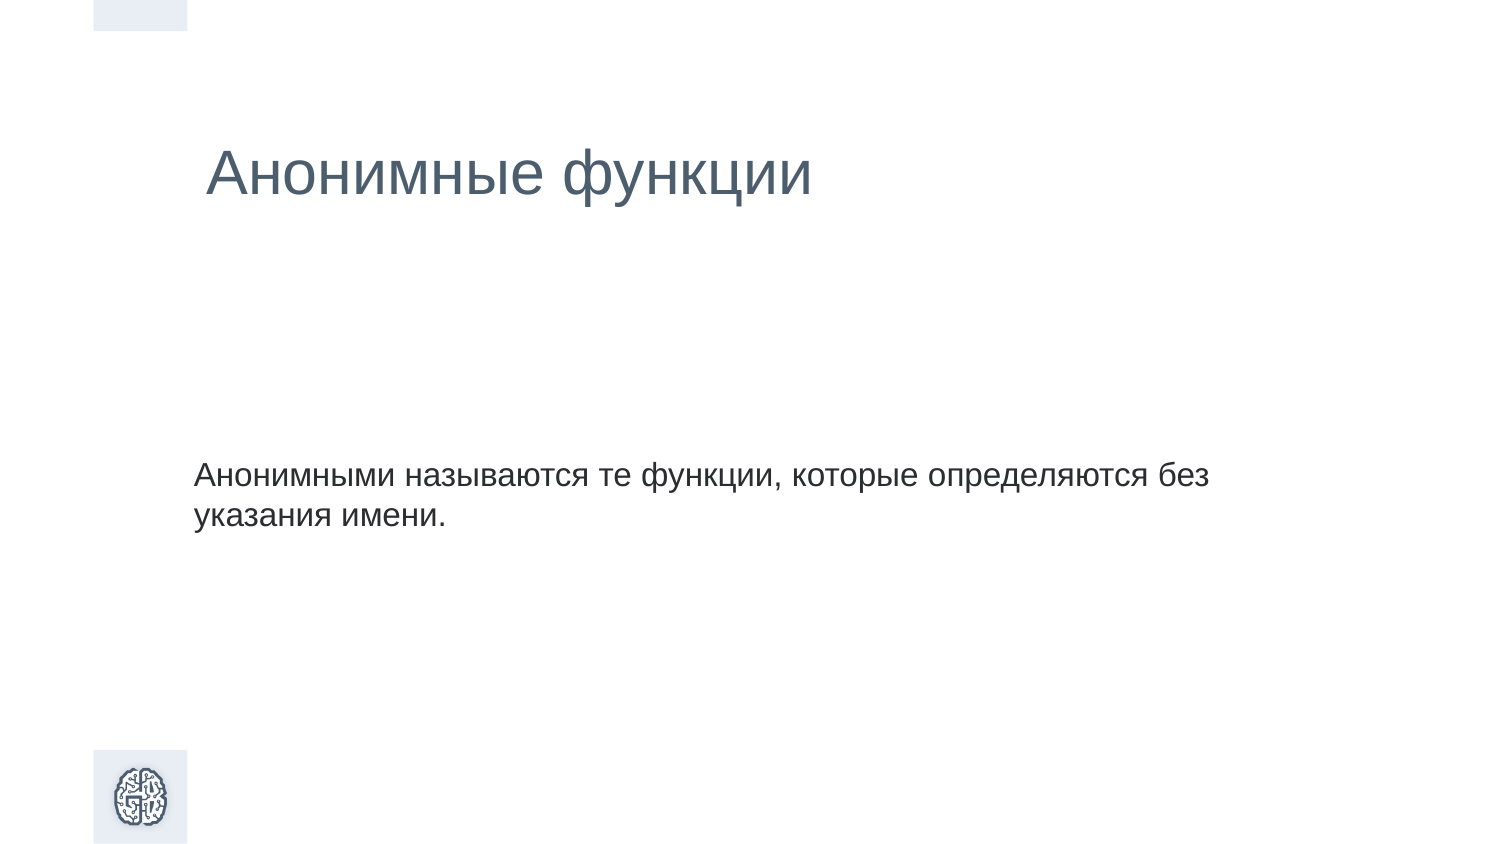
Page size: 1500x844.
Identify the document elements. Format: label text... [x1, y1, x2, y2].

picture [106, 760, 175, 834]
text_box Анонимными называются те функции, которые определяются без указания имени. [186, 318, 1311, 668]
title Анонимные функции [186, 94, 1311, 244]
